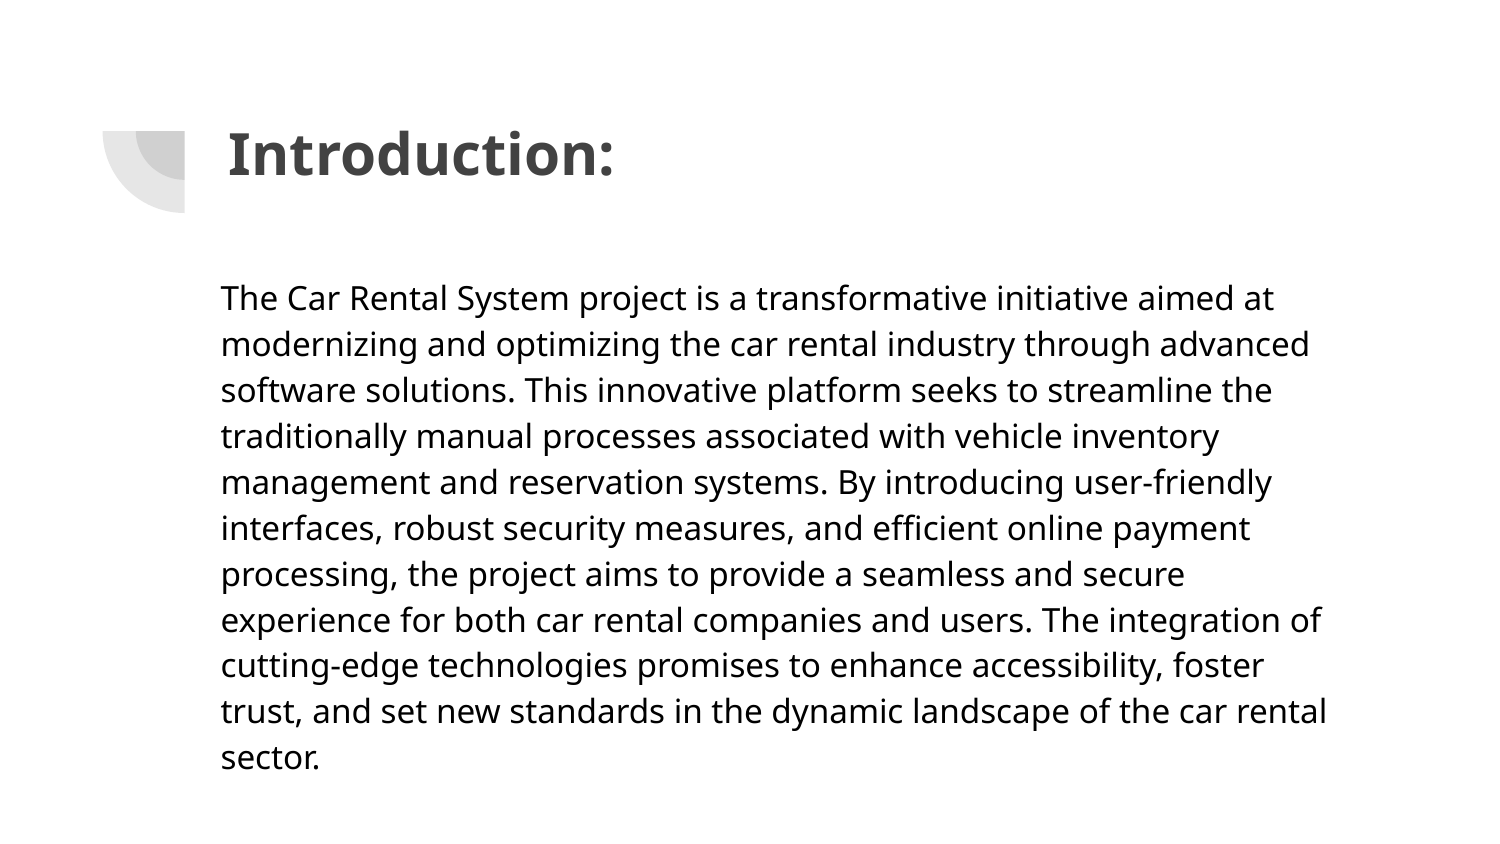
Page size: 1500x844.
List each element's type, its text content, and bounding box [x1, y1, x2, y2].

title Introduction: [213, 98, 1368, 263]
list The Car Rental System project is a transformative initiative aimed at modernizing and optimizing the car rental industry through advanced software solutions. This innovative platform seeks to streamline the traditionally manual processes associated with vehicle inventory management and reservation systems. By introducing user-friendly interfaces, robust security measures, and efficient online payment processing, the project aims to provide a seamless and secure experience for both car rental companies and users. The integration of cutting-edge technologies promises to enhance accessibility, foster trust, and set new standards in the dynamic landscape of the car rental sector. [205, 256, 1359, 775]
